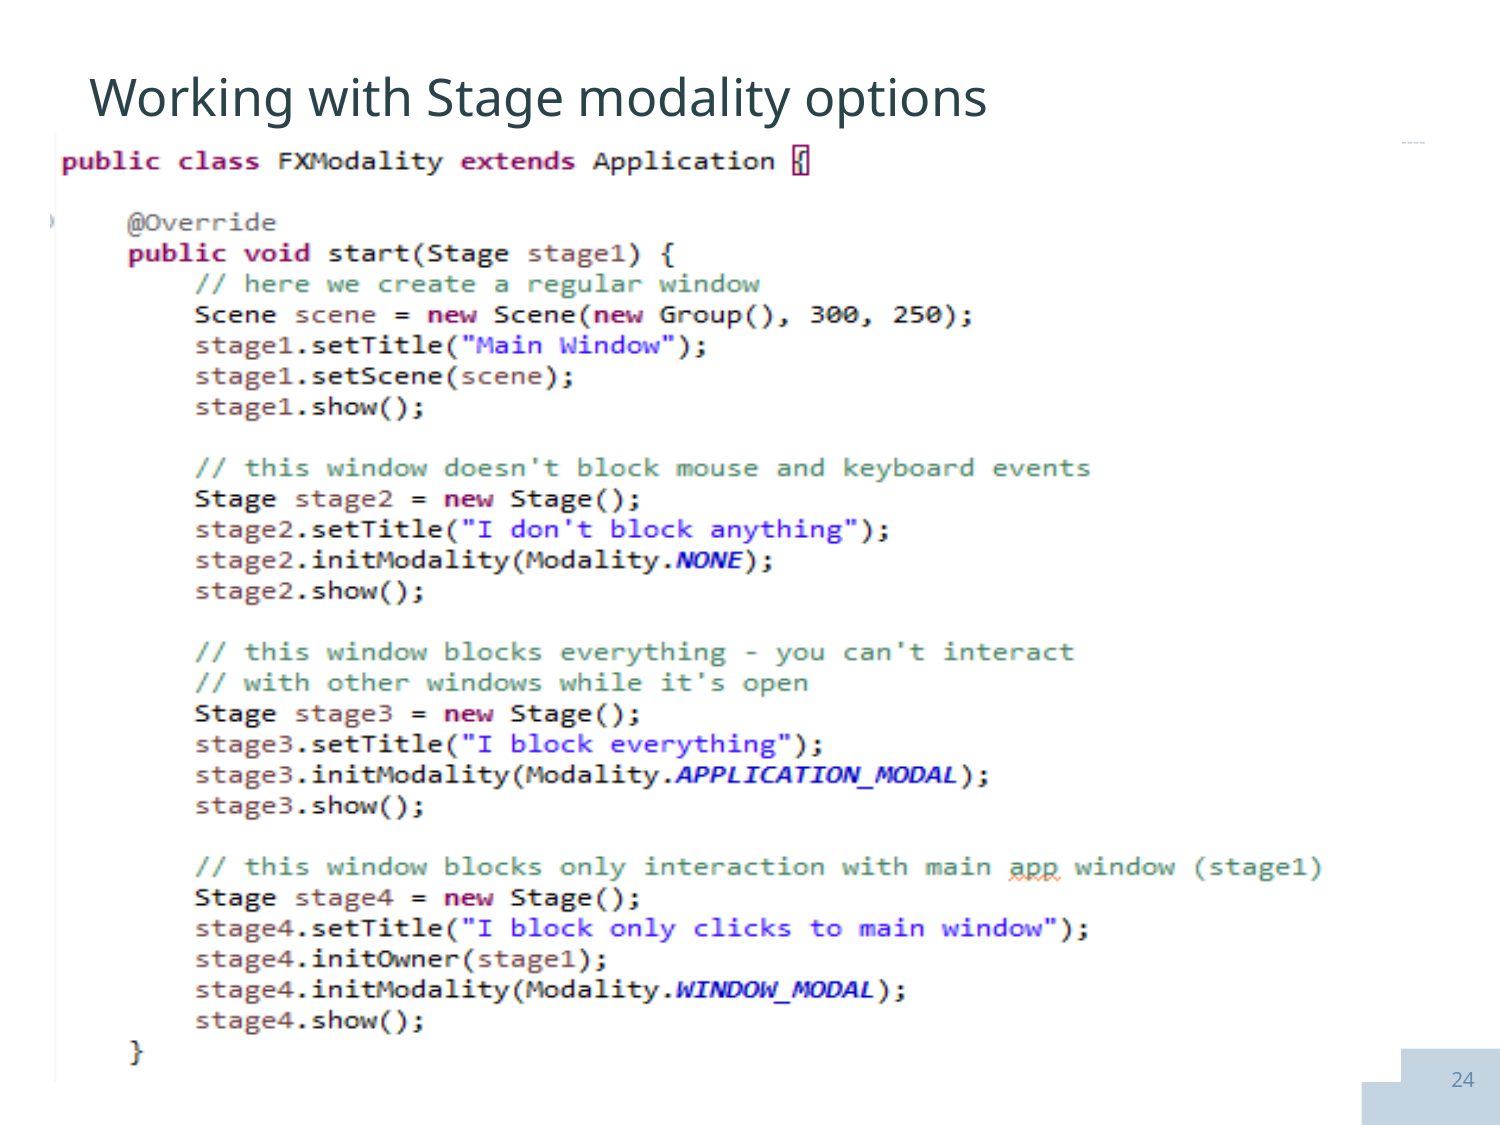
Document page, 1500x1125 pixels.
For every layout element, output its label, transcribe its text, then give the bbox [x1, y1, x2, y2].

title Working with Stage modality options [75, 24, 1425, 134]
picture [50, 133, 1401, 1082]
